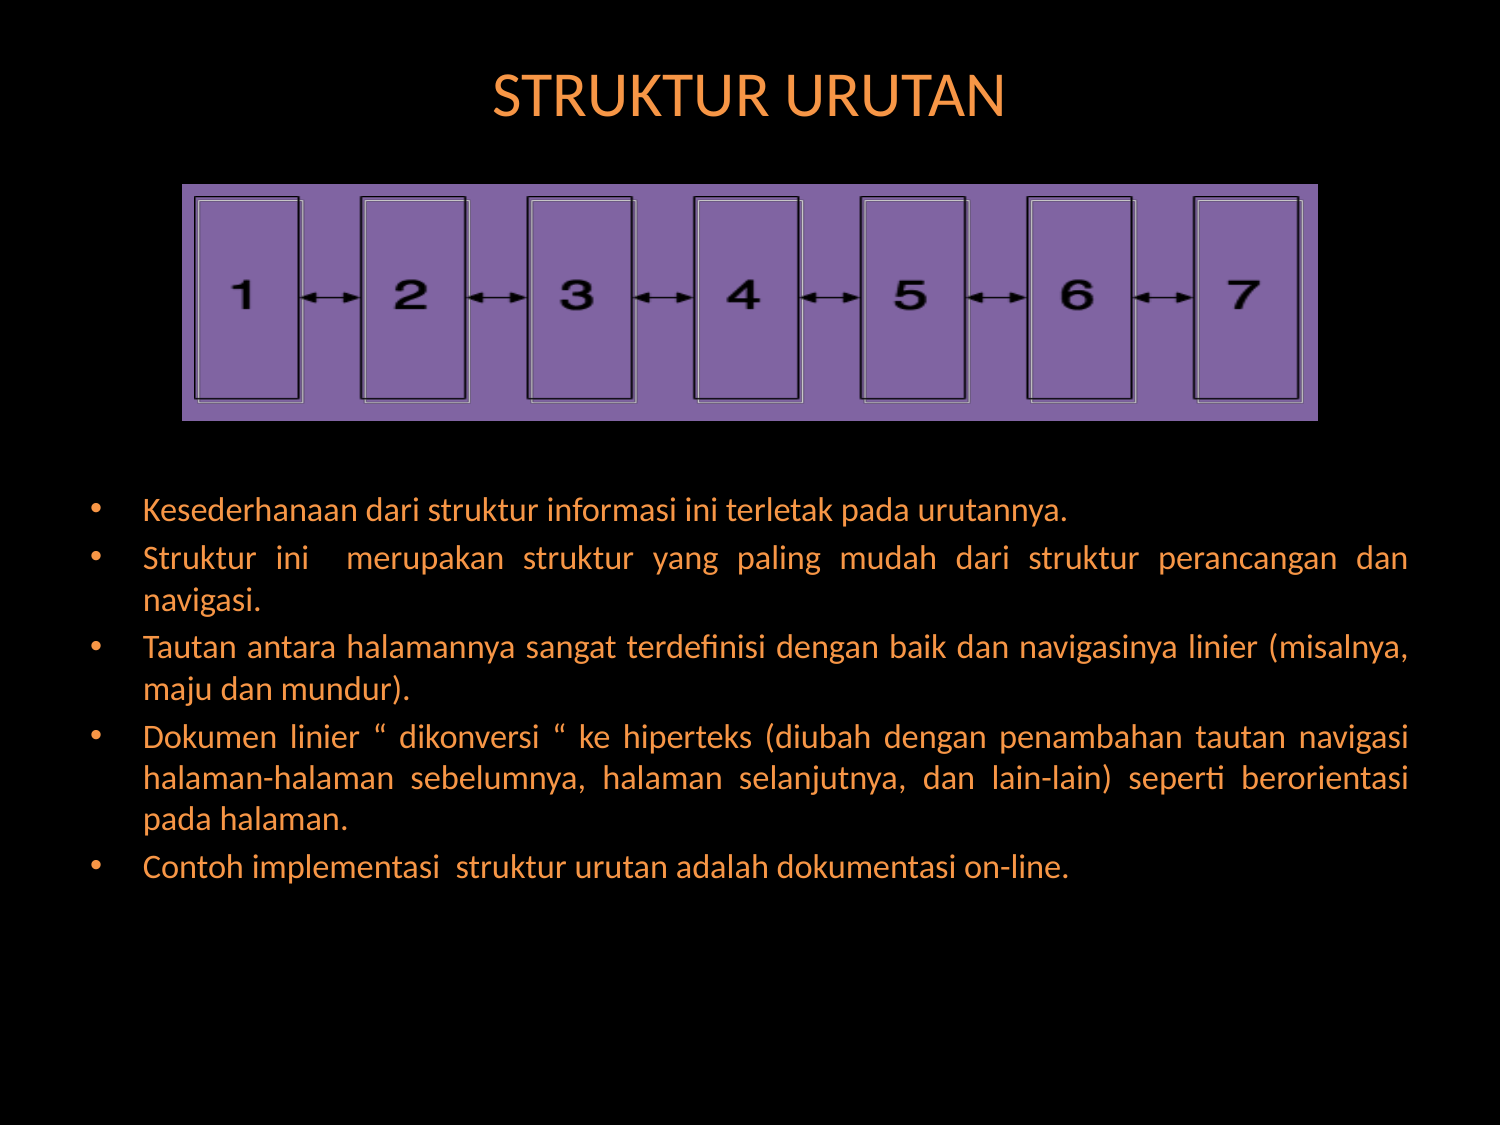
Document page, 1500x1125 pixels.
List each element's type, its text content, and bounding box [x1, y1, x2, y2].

title STRUKTUR URUTAN [75, 45, 1425, 138]
picture [194, 195, 1306, 410]
list Kesederhanaan dari struktur informasi ini terletak pada urutannya. Struktur ini merupakan struktur yang paling mudah dari struktur perancangan dan navigasi. Tautan antara halamannya sangat terdefinisi dengan baik dan navigasinya linier (misalnya, maju dan mundur). Dokumen linier “ dikonversi “ ke hiperteks (diubah dengan penambahan tautan navigasi halaman-halaman sebelumnya, halaman selanjutnya, dan lain-lain) seperti berorientasi pada halaman. Contoh implementasi struktur urutan adalah dokumentasi on-line. [75, 479, 1425, 894]
